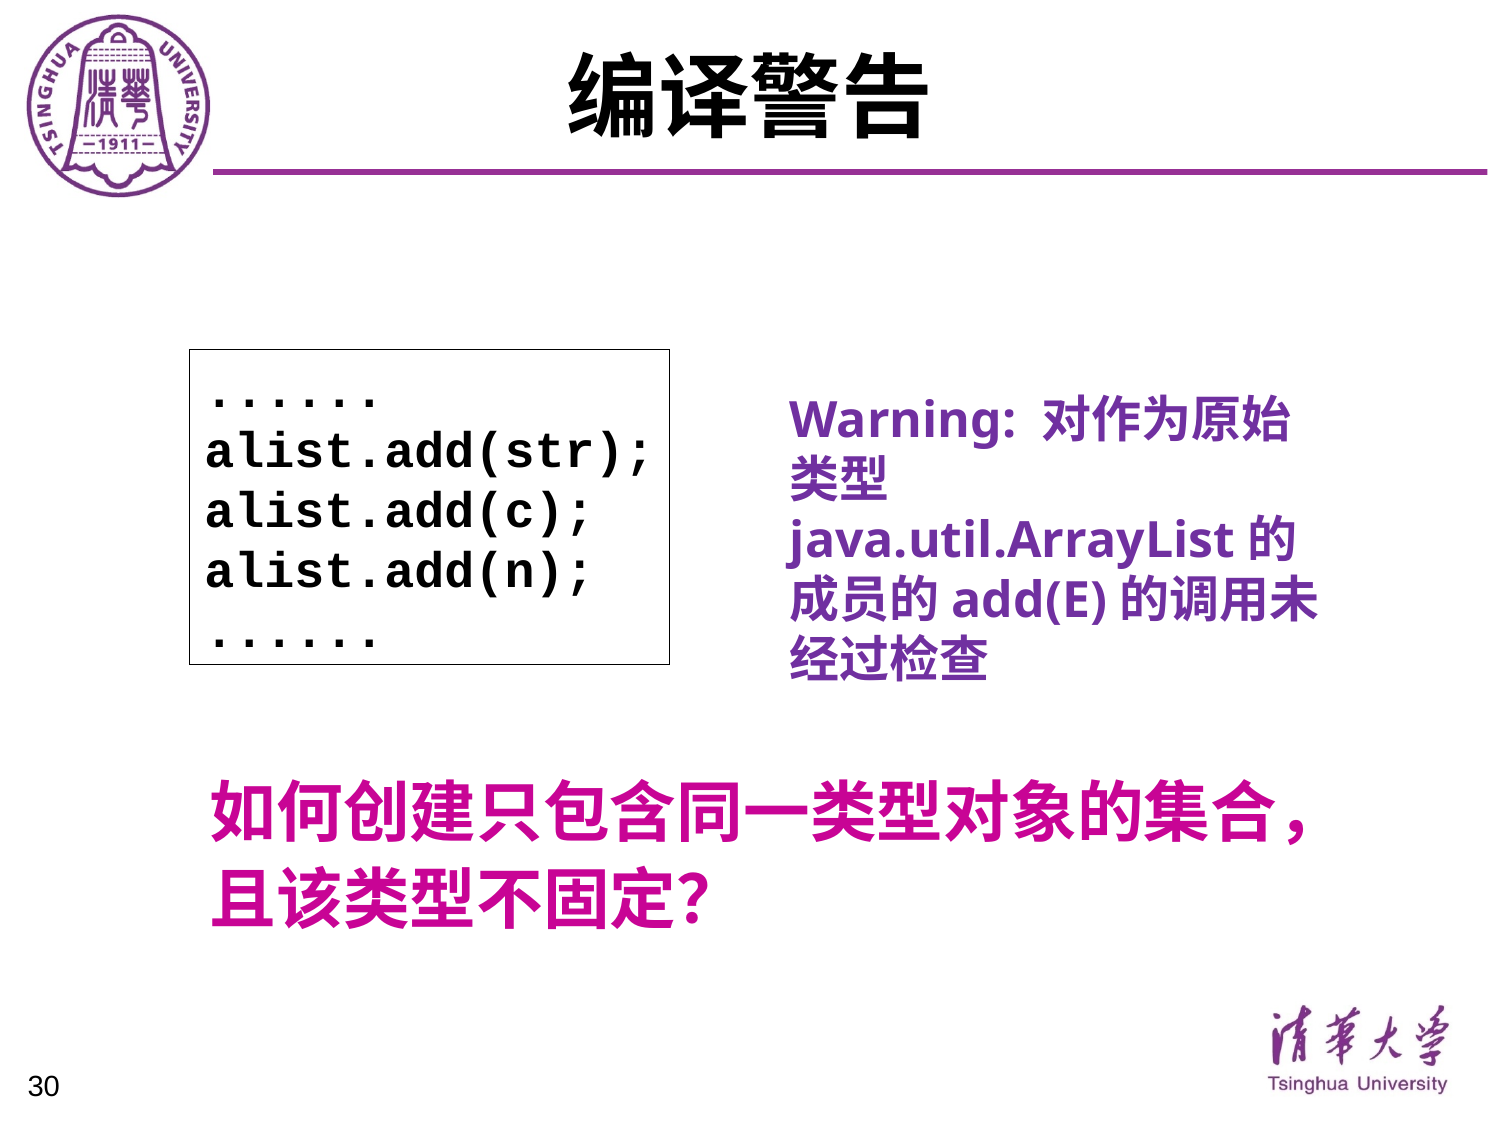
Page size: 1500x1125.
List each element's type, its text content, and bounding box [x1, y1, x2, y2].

text_box ...... alist.add(str); alist.add(c); alist.add(n); ...... [189, 349, 670, 665]
picture [24, 12, 213, 37]
picture [24, 151, 213, 200]
footer 30 [12, 1059, 176, 1125]
text_box Warning: 对作为原始类型java.util.ArrayList的成员的add(E)的调用未经过检查 [774, 379, 1350, 695]
text_box 如何创建只包含同一类型对象的集合， 且该类型不固定？ [194, 762, 1360, 944]
title 编译警告 [24, 37, 1476, 151]
picture [1262, 999, 1454, 1101]
